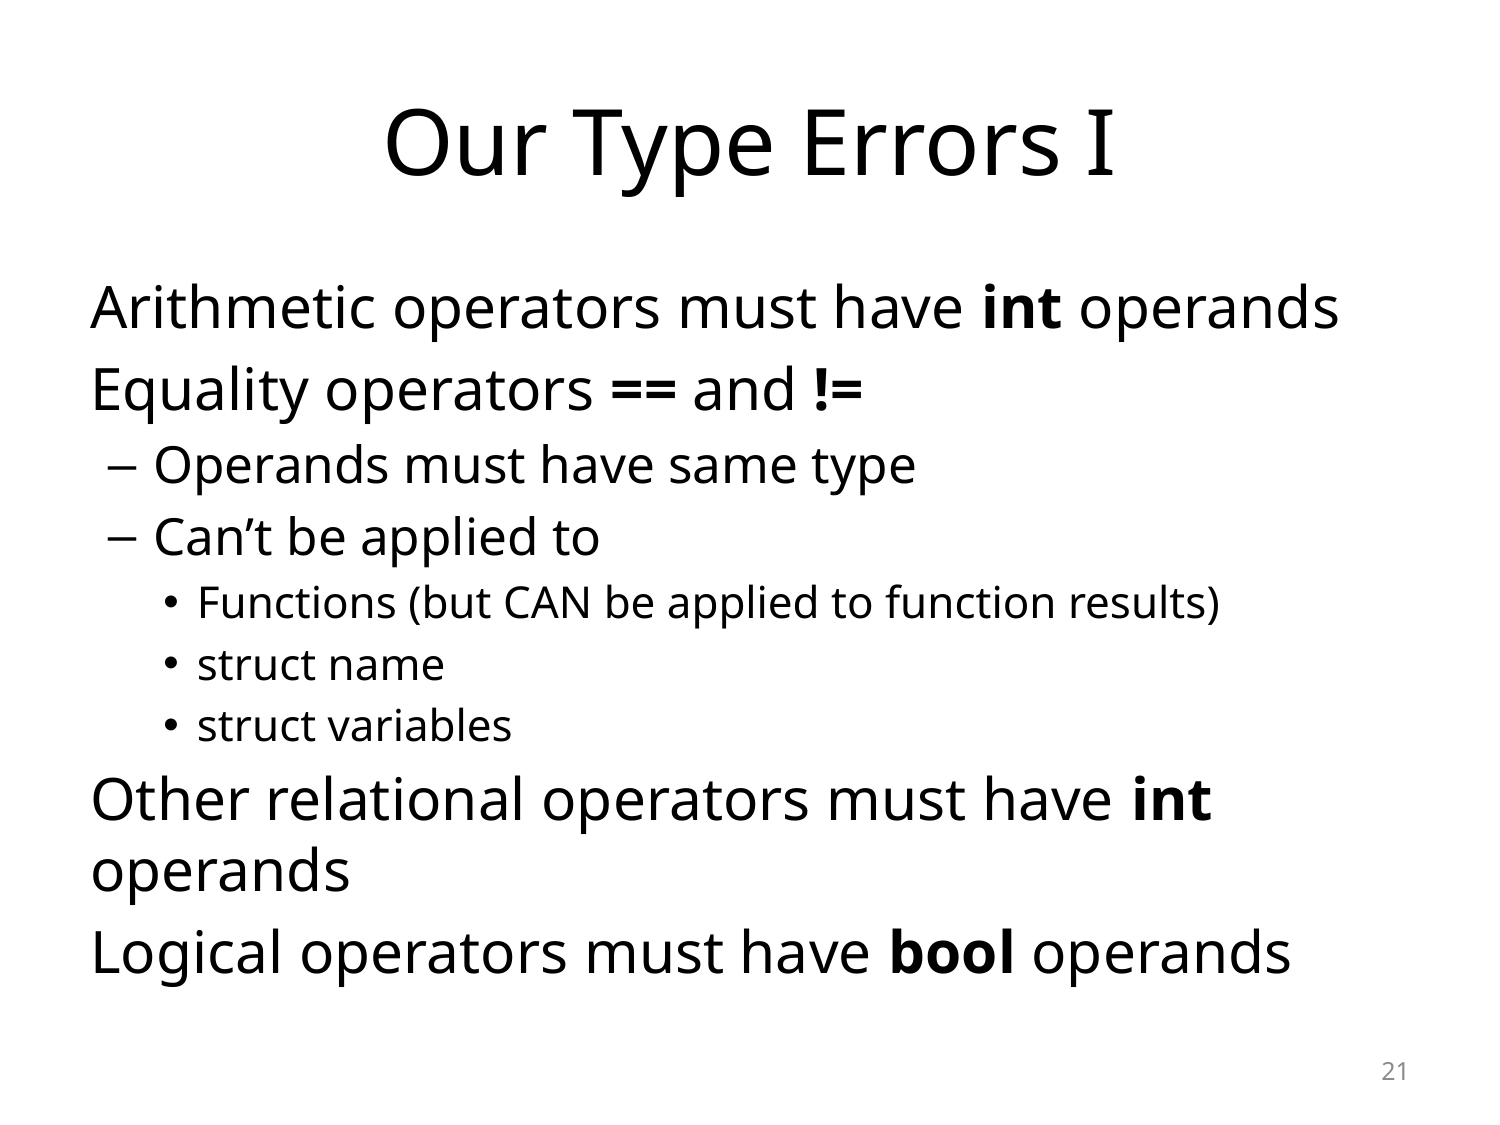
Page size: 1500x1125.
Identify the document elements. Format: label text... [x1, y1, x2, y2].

slide_number 21 [1074, 1042, 1425, 1103]
list Arithmetic operators must have int operands Equality operators == and != Operands must have same type Can’t be applied to Functions (but CAN be applied to function results) struct name struct variables Other relational operators must have int operands Logical operators must have bool operands [75, 262, 1375, 1005]
title Our Type Errors I [75, 45, 1425, 233]
